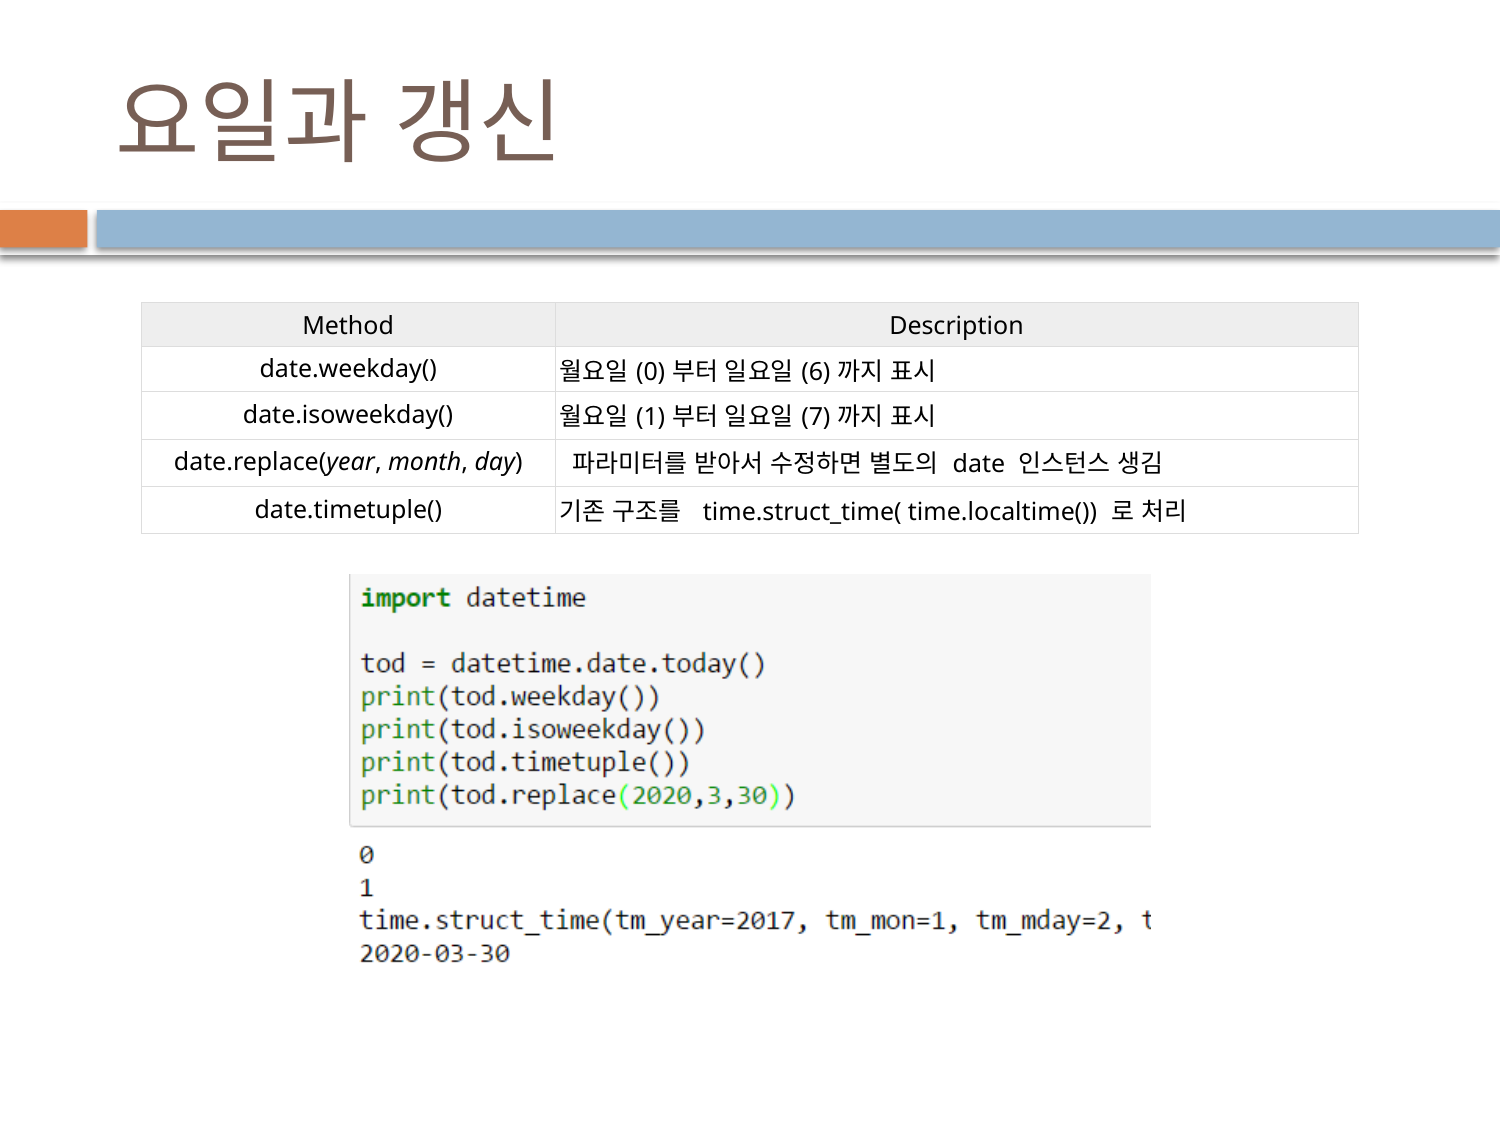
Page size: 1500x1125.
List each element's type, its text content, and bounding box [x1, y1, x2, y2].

table_cell date.replace(year, month, day) [142, 440, 555, 486]
table_header Method [142, 303, 555, 346]
table_cell 월요일(1)부터 일요일(7)까지 표시 [556, 392, 1358, 439]
table_cell 파라미터를 받아서 수정하면 별도의 date 인스턴스 생김 [556, 440, 1358, 486]
table_cell date.isoweekday() [142, 392, 555, 439]
table_cell date.weekday() [142, 347, 555, 391]
table_cell 기존 구조를 time.struct_time( time.localtime()) 로 처리 [556, 487, 1358, 533]
table_cell 월요일(0)부터 일요일(6)까지 표시 [556, 347, 1358, 391]
picture [348, 573, 1152, 981]
table_cell date.timetuple() [142, 487, 555, 533]
title 요일과 갱신 [100, 37, 1438, 200]
table_header Description [556, 303, 1358, 346]
